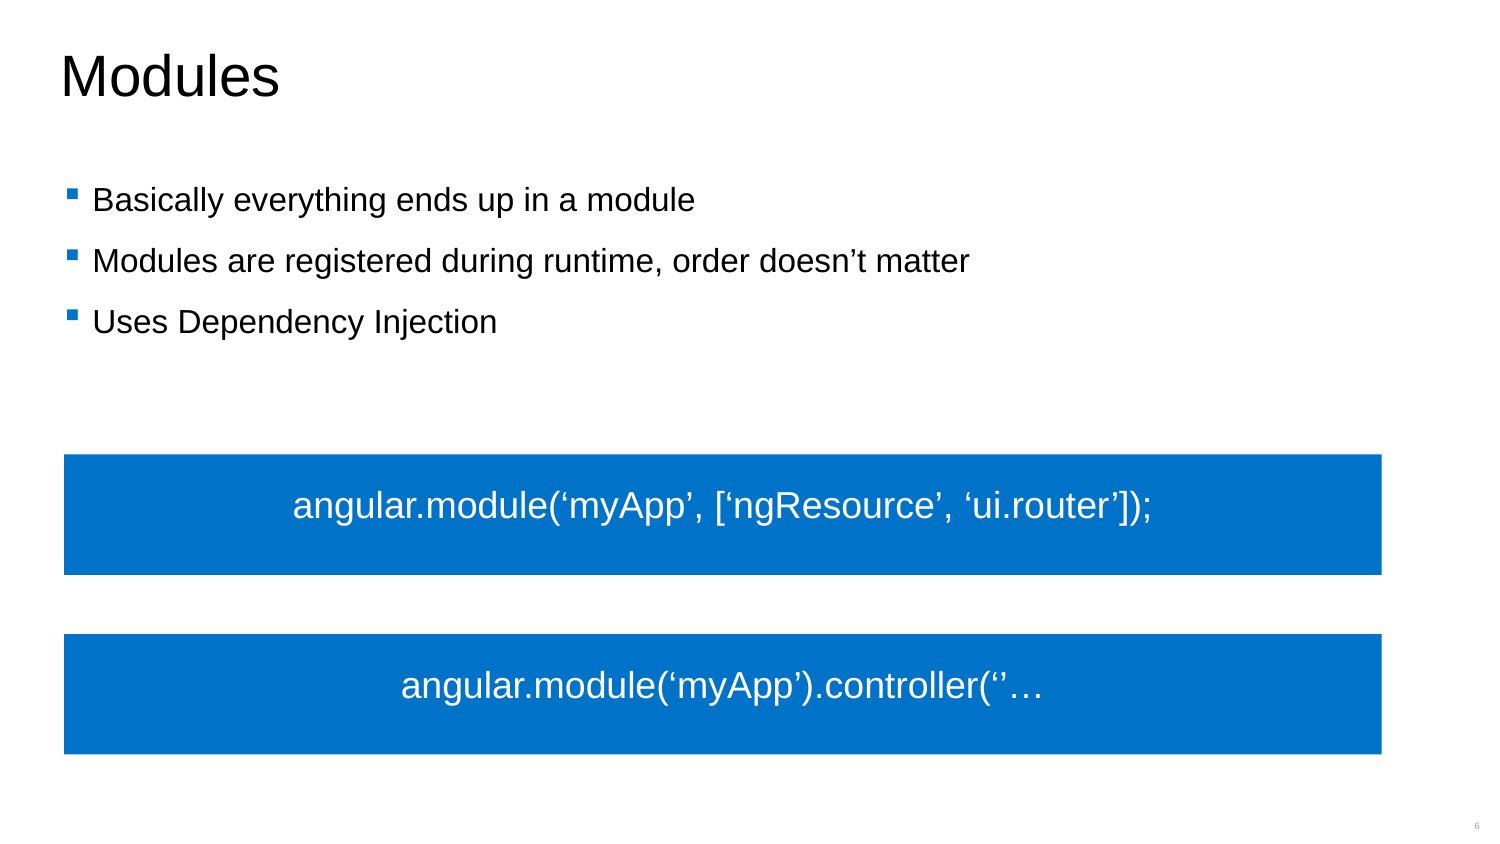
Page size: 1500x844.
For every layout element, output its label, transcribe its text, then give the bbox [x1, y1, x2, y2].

slide_number 6 [1144, 813, 1495, 839]
text_box angular.module(‘myApp’, [‘ngResource’, ‘ui.router’]); [62, 452, 1384, 577]
title Modules [38, 34, 1463, 118]
text_box angular.module(‘myApp’).controller(‘’… [62, 632, 1384, 757]
list Basically everything ends up in a module Modules are registered during runtime, order doesn’t matter Uses Dependency Injection [64, 175, 1436, 412]
